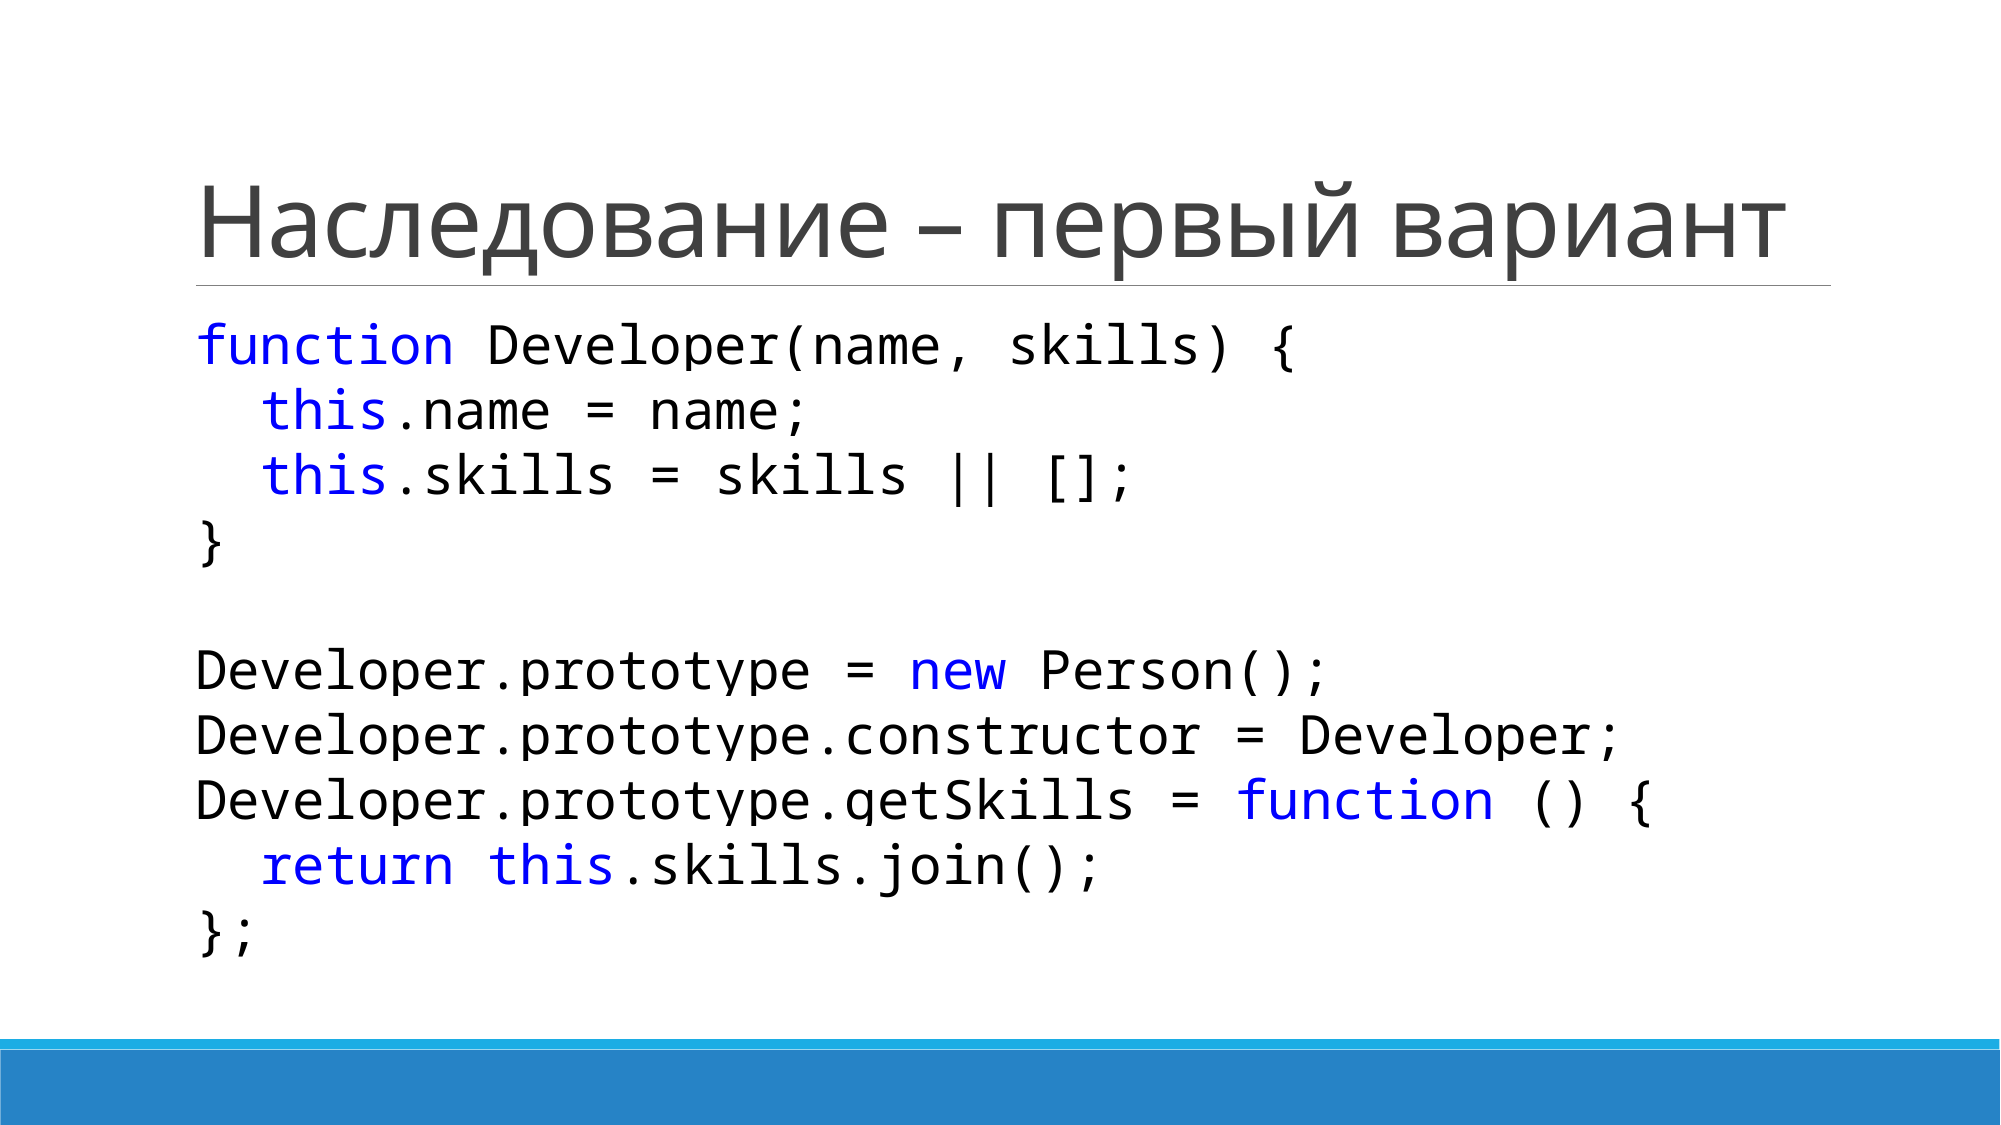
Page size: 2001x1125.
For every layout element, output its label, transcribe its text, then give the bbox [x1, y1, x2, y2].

title Наследование – первый вариант [180, 47, 1830, 285]
list function Developer(name, skills) { this.name = name; this.skills = skills || []; } Developer.prototype = new Person(); Developer.prototype.constructor = Developer; Developer.prototype.getSkills = function () { return this.skills.join(); }; [180, 302, 1830, 963]
